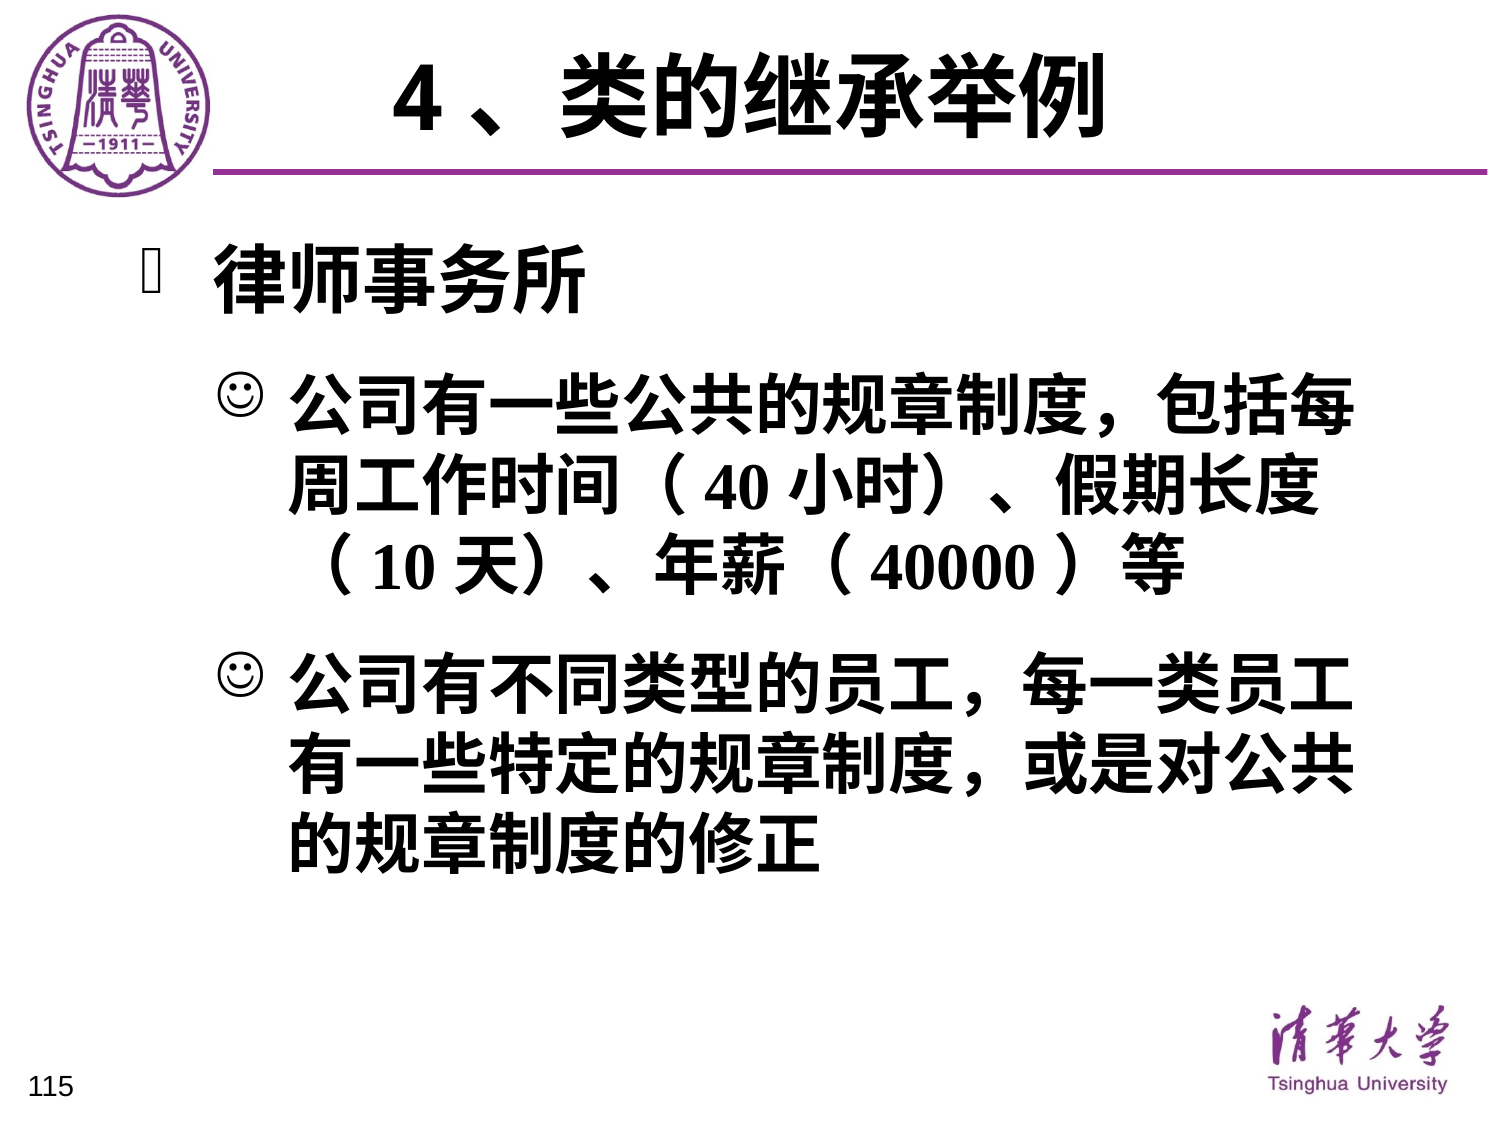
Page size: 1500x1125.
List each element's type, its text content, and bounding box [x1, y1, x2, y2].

picture [24, 151, 213, 200]
title 4、类的继承举例 [24, 37, 1476, 151]
picture [1262, 999, 1454, 1101]
footer 115 [12, 1059, 176, 1125]
picture [24, 12, 213, 37]
list 律师事务所 公司有一些公共的规章制度，包括每周工作时间（40小时）、假期长度（10天）、年薪（40000）等 公司有不同类型的员工，每一类员工有一些特定的规章制度，或是对公共的规章制度的修正 [124, 224, 1388, 1038]
